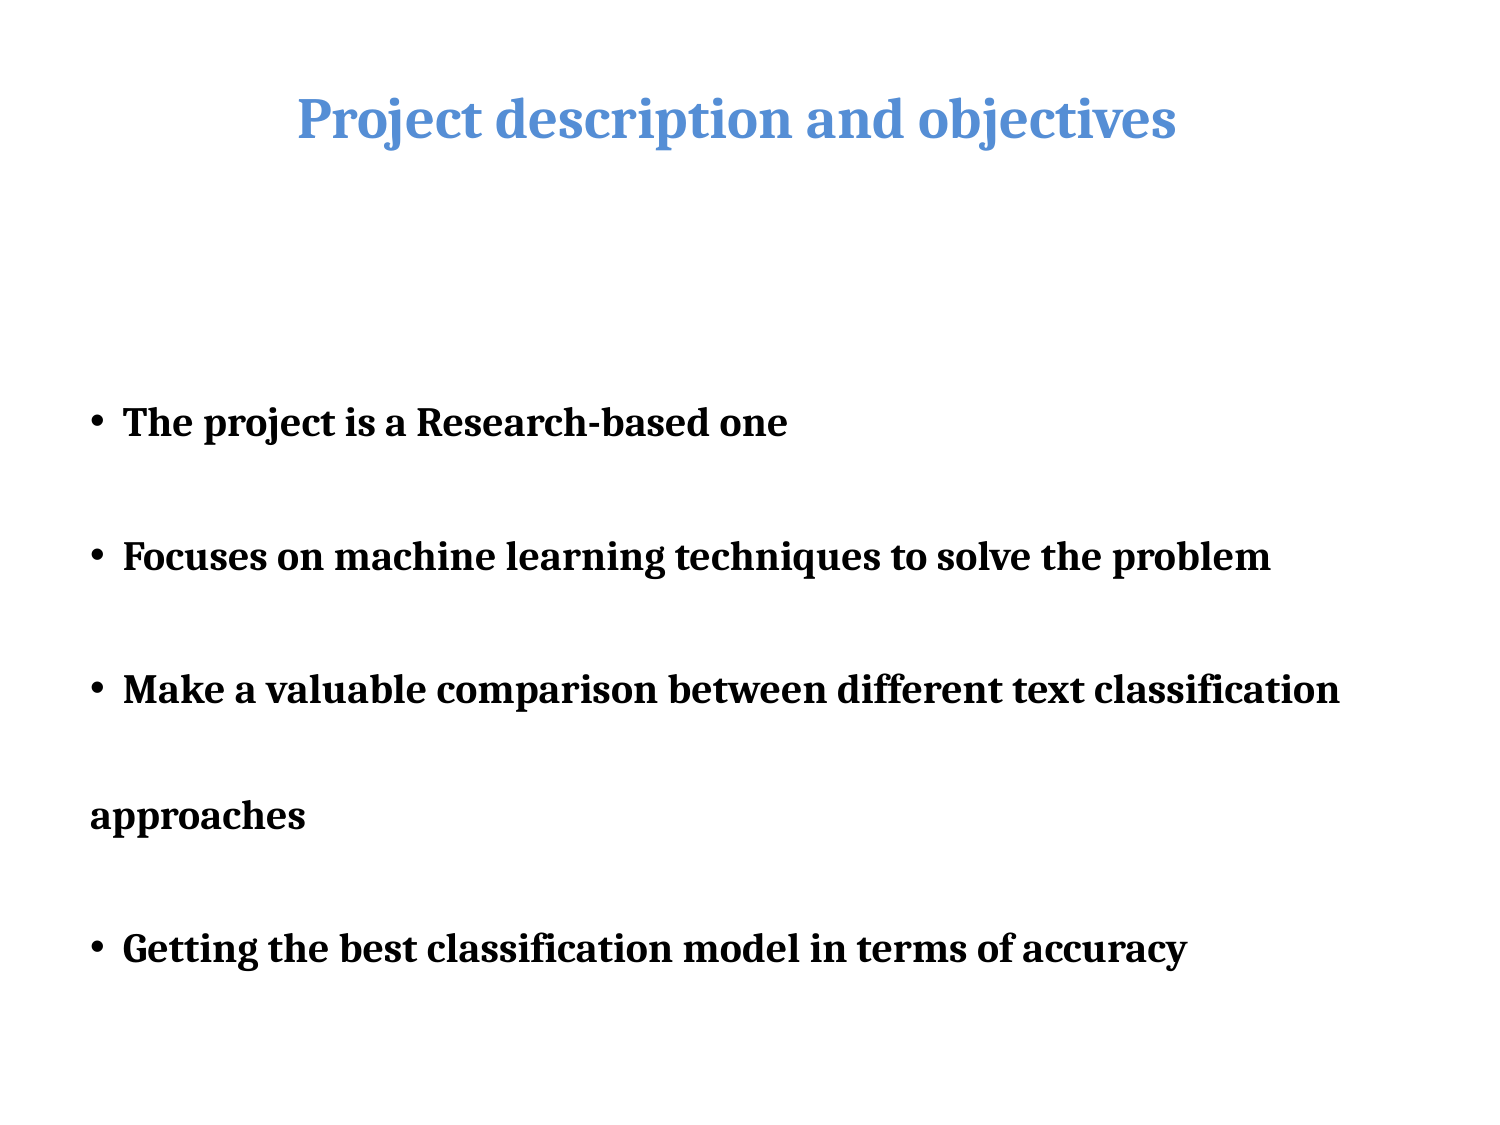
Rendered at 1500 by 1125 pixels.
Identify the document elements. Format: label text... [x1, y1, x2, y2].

subtitle The project is a Research-based one Focuses on machine learning techniques to solve the problem Make a valuable comparison between different text classification approaches Getting the best classification model in terms of accuracy [0, 312, 1500, 1050]
text_box Project description and objectives [0, 0, 1475, 300]
